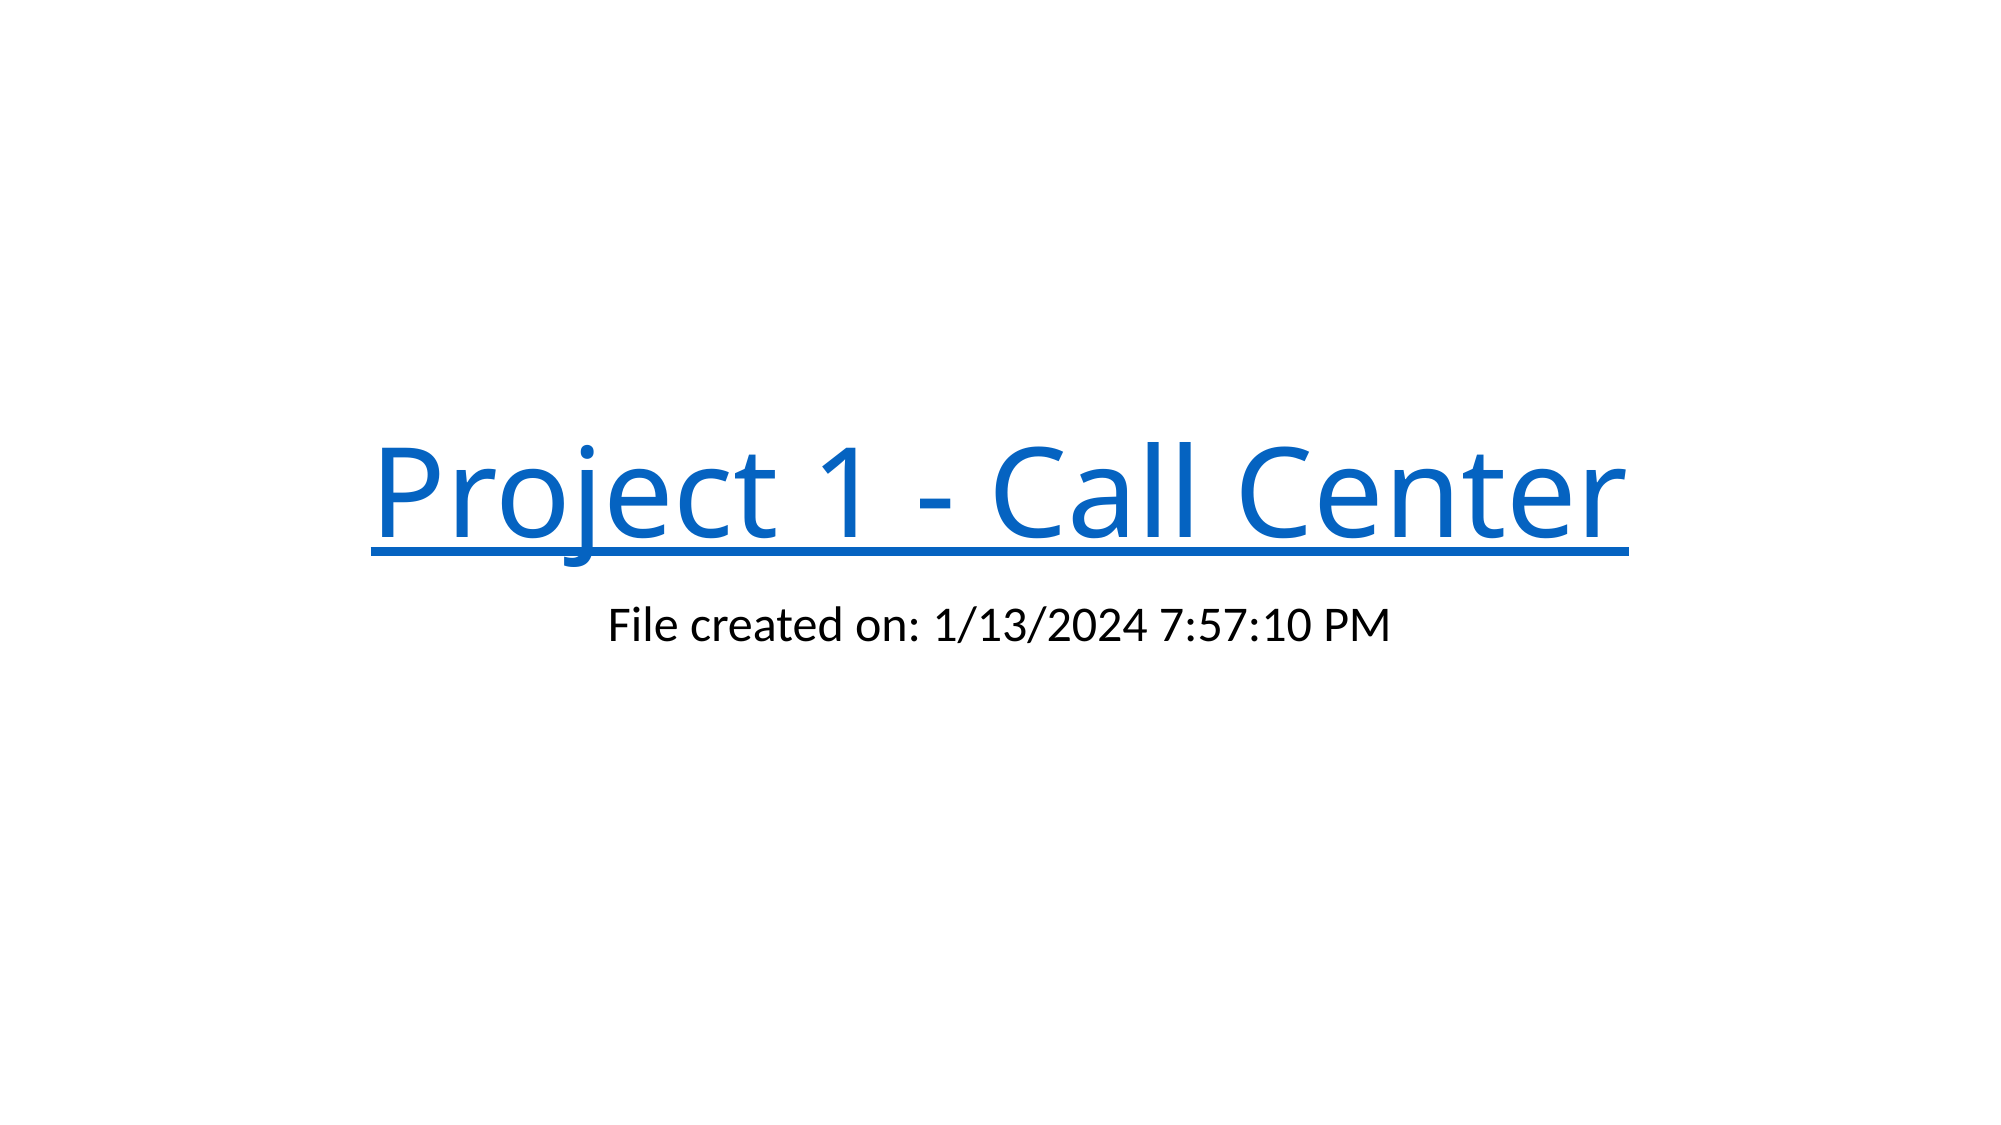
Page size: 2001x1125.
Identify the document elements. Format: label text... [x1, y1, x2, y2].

title Project 1 - Call Center [249, 184, 1750, 576]
subtitle File created on: 1/13/2024 7:57:10 PM [249, 590, 1750, 863]
